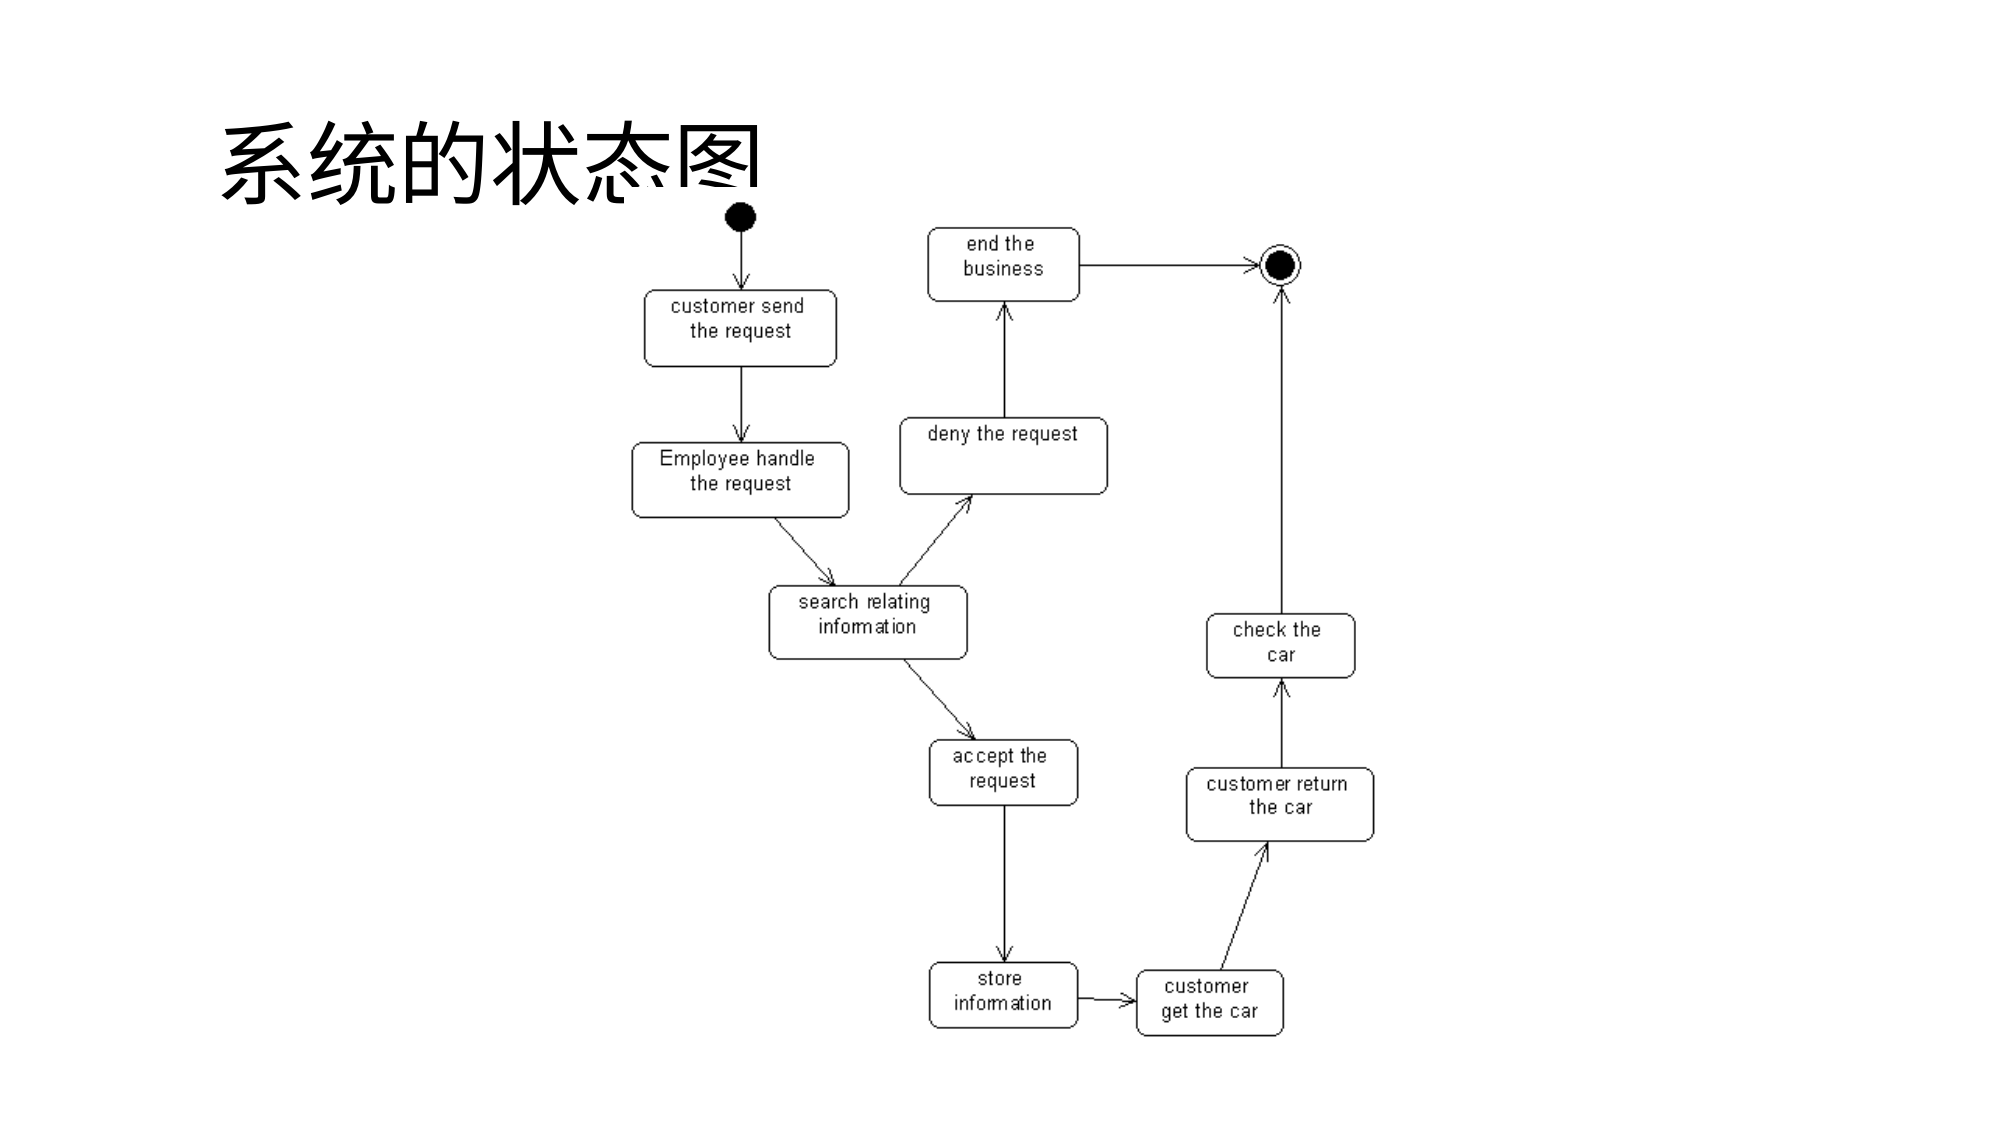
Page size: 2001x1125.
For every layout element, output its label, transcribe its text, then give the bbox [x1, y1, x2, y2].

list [624, 187, 1384, 1046]
title 系统的状态图 [137, 59, 1863, 278]
